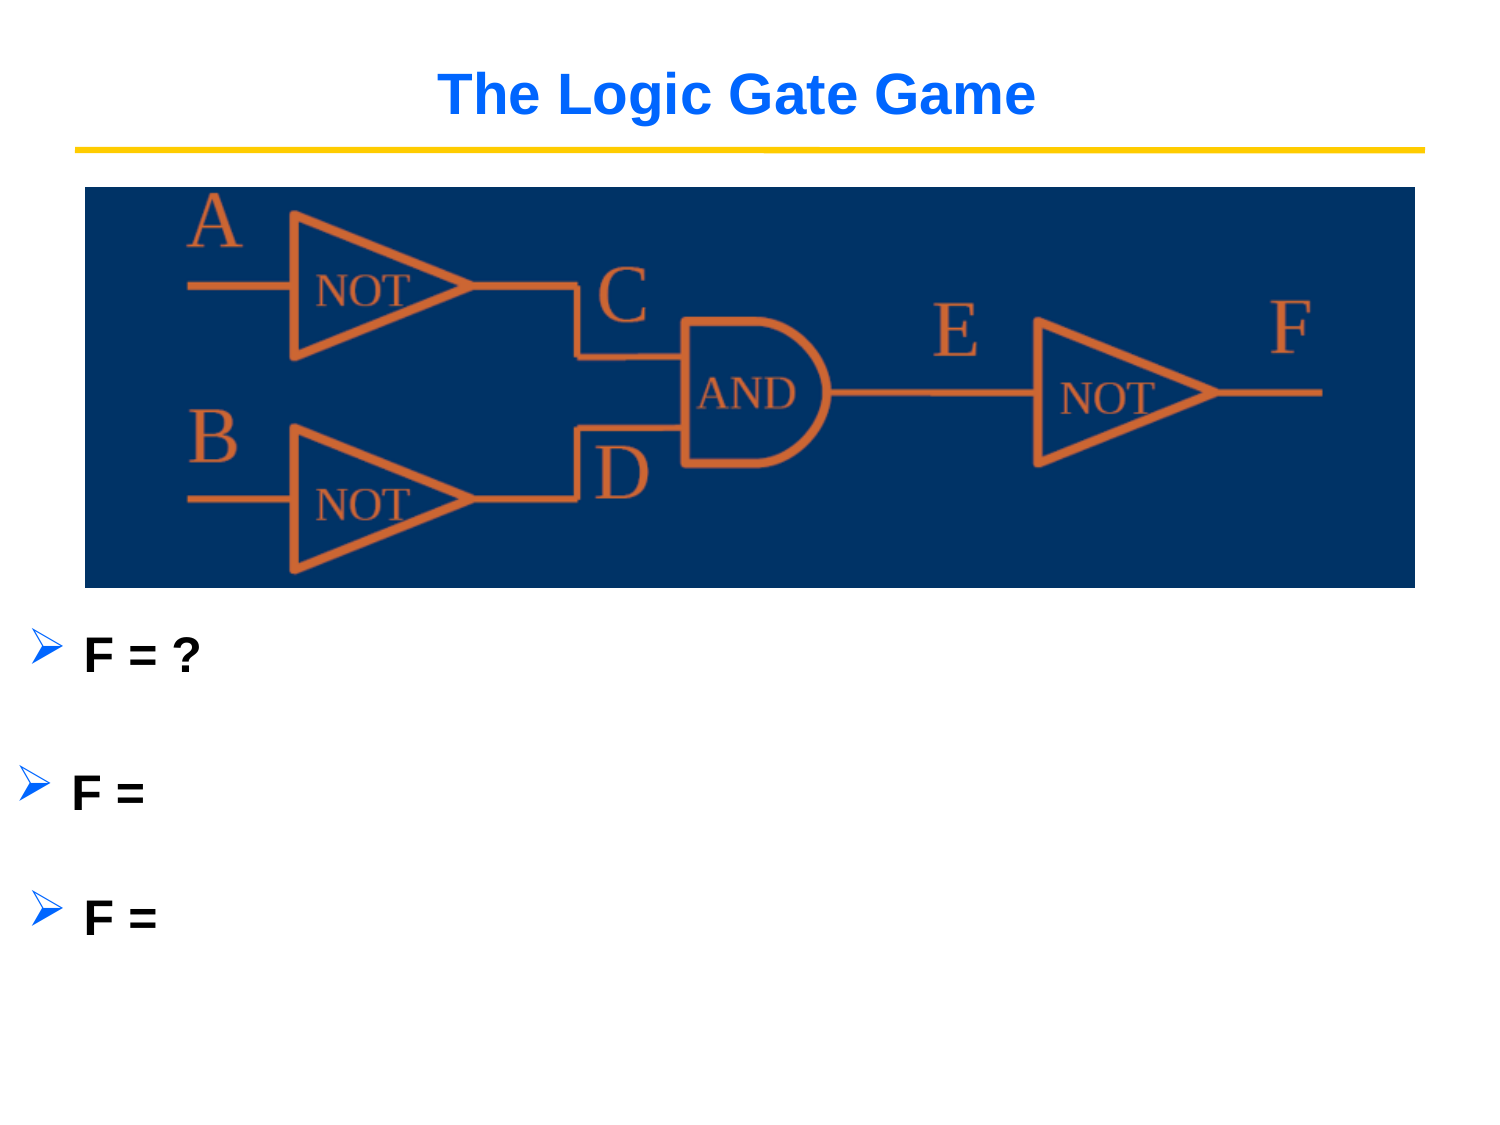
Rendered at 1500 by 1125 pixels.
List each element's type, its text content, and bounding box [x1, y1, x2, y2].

list F = ? [10, 598, 1490, 715]
picture [84, 187, 1415, 588]
title The Logic Gate Game [24, 45, 1450, 138]
